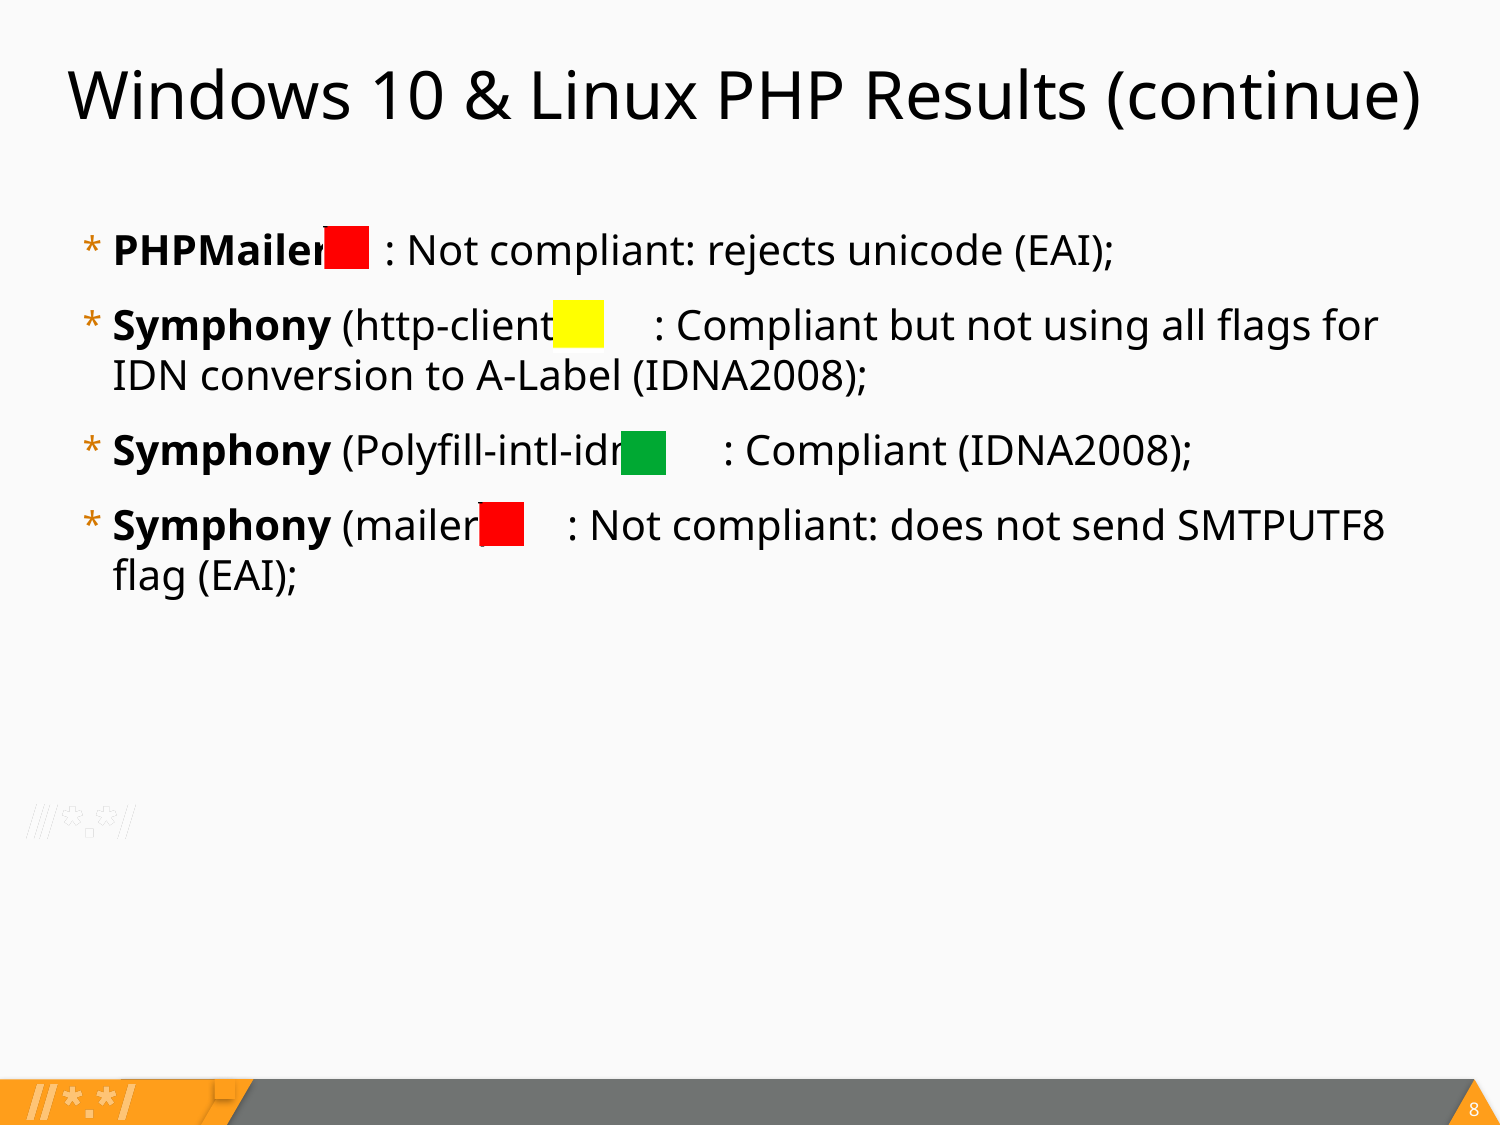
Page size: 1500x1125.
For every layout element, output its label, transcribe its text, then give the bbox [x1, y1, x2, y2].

picture [621, 431, 666, 475]
picture [477, 502, 524, 546]
picture [322, 226, 369, 270]
title Windows 10 & Linux PHP Results (continue) [52, 45, 1439, 216]
picture [553, 300, 604, 353]
list PHPMailer : Not compliant: rejects unicode (EAI); Symphony (http-client) : Compliant but not using all flags for IDN conversion to A-Label (IDNA2008); Symphony (Polyfill-intl-idn) : Compliant (IDNA2008); Symphony (mailer) : Not compliant: does not send SMTPUTF8 flag (EAI); [52, 216, 1439, 975]
